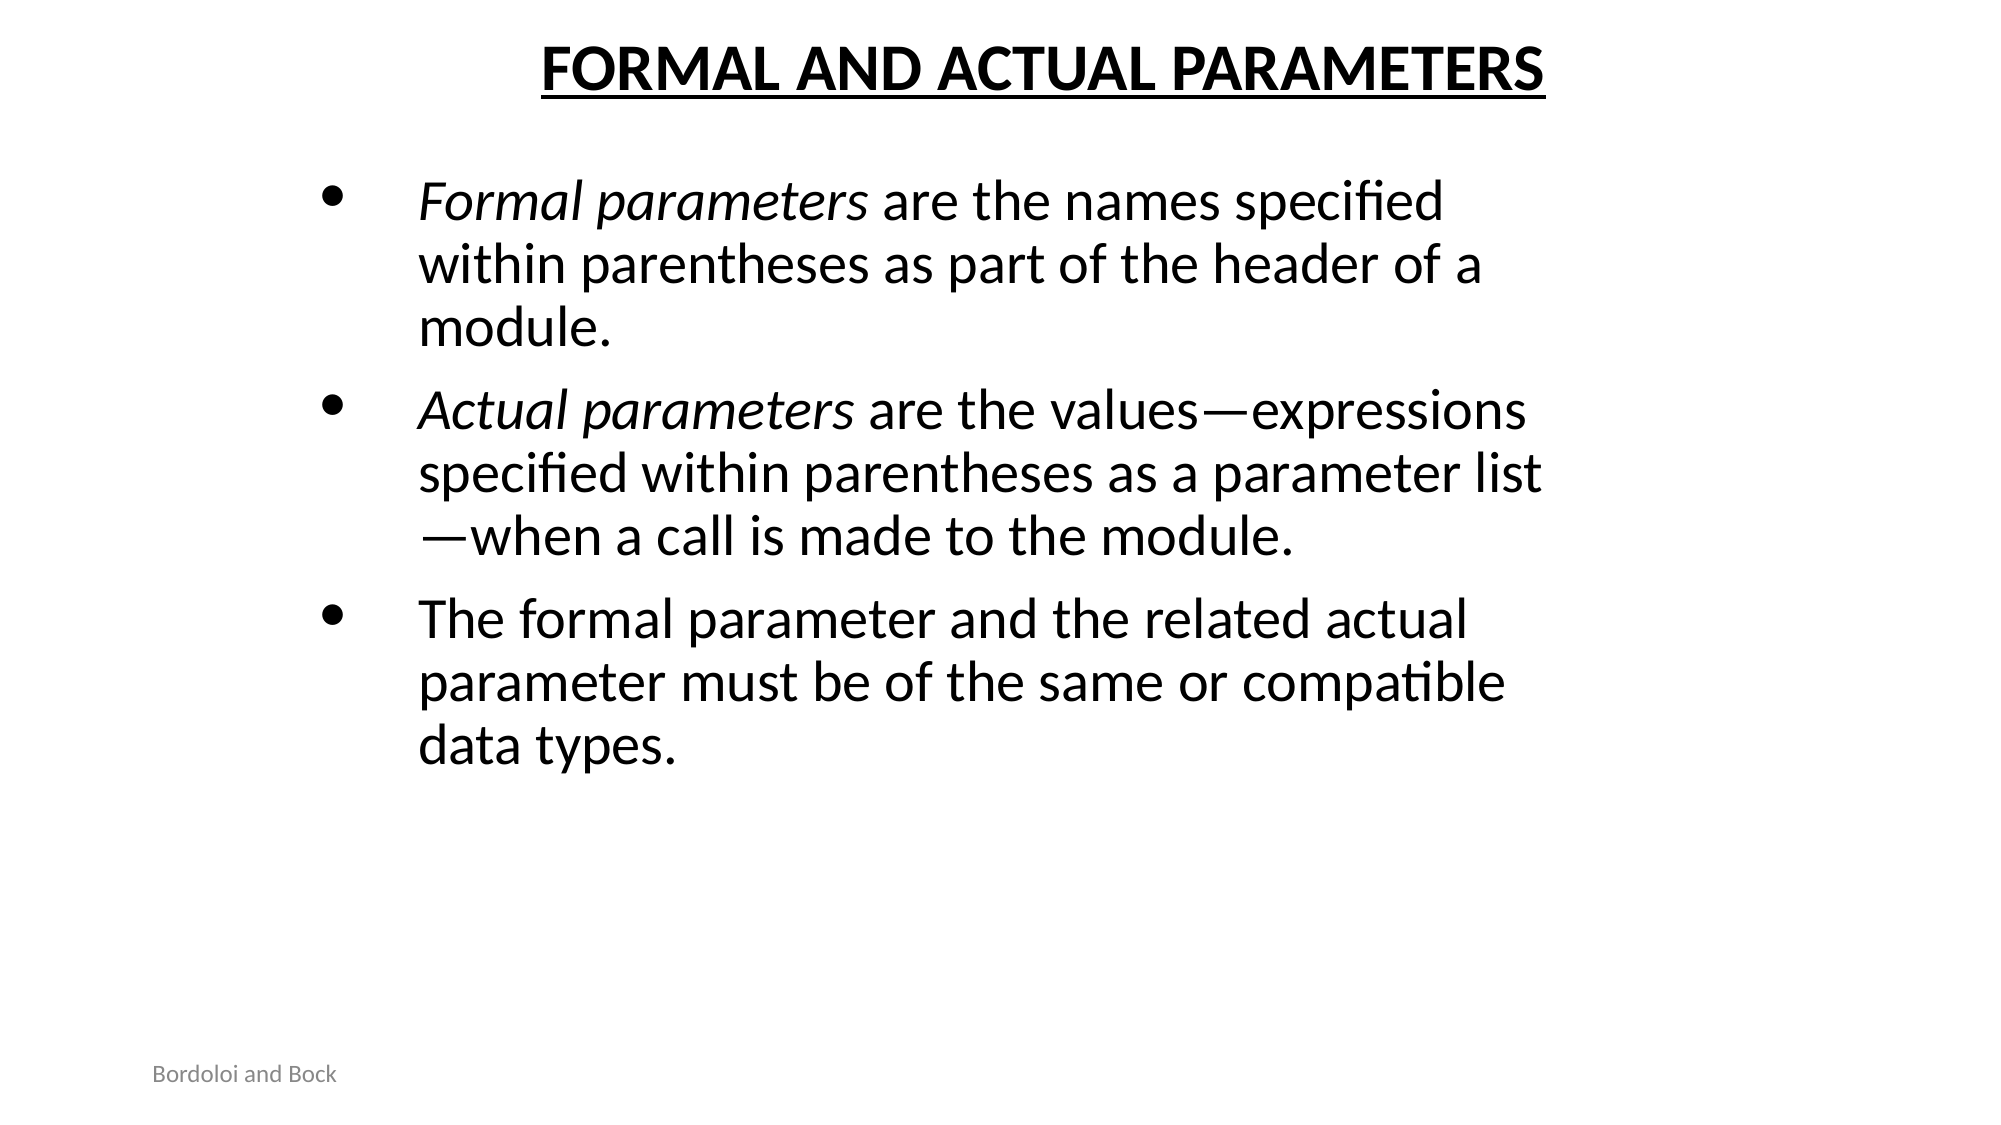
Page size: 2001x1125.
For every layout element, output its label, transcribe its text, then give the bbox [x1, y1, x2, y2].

slide_number Bordoloi and Bock [137, 1042, 588, 1103]
subtitle Formal parameters are the names specified within parentheses as part of the header of a module. Actual parameters are the values—expressions specified within parentheses as a parameter list—when a call is made to the module. The formal parameter and the related actual parameter must be of the same or compatible data types. [275, 162, 1600, 1050]
title FORMAL AND ACTUAL PARAMETERS [387, 0, 1700, 138]
